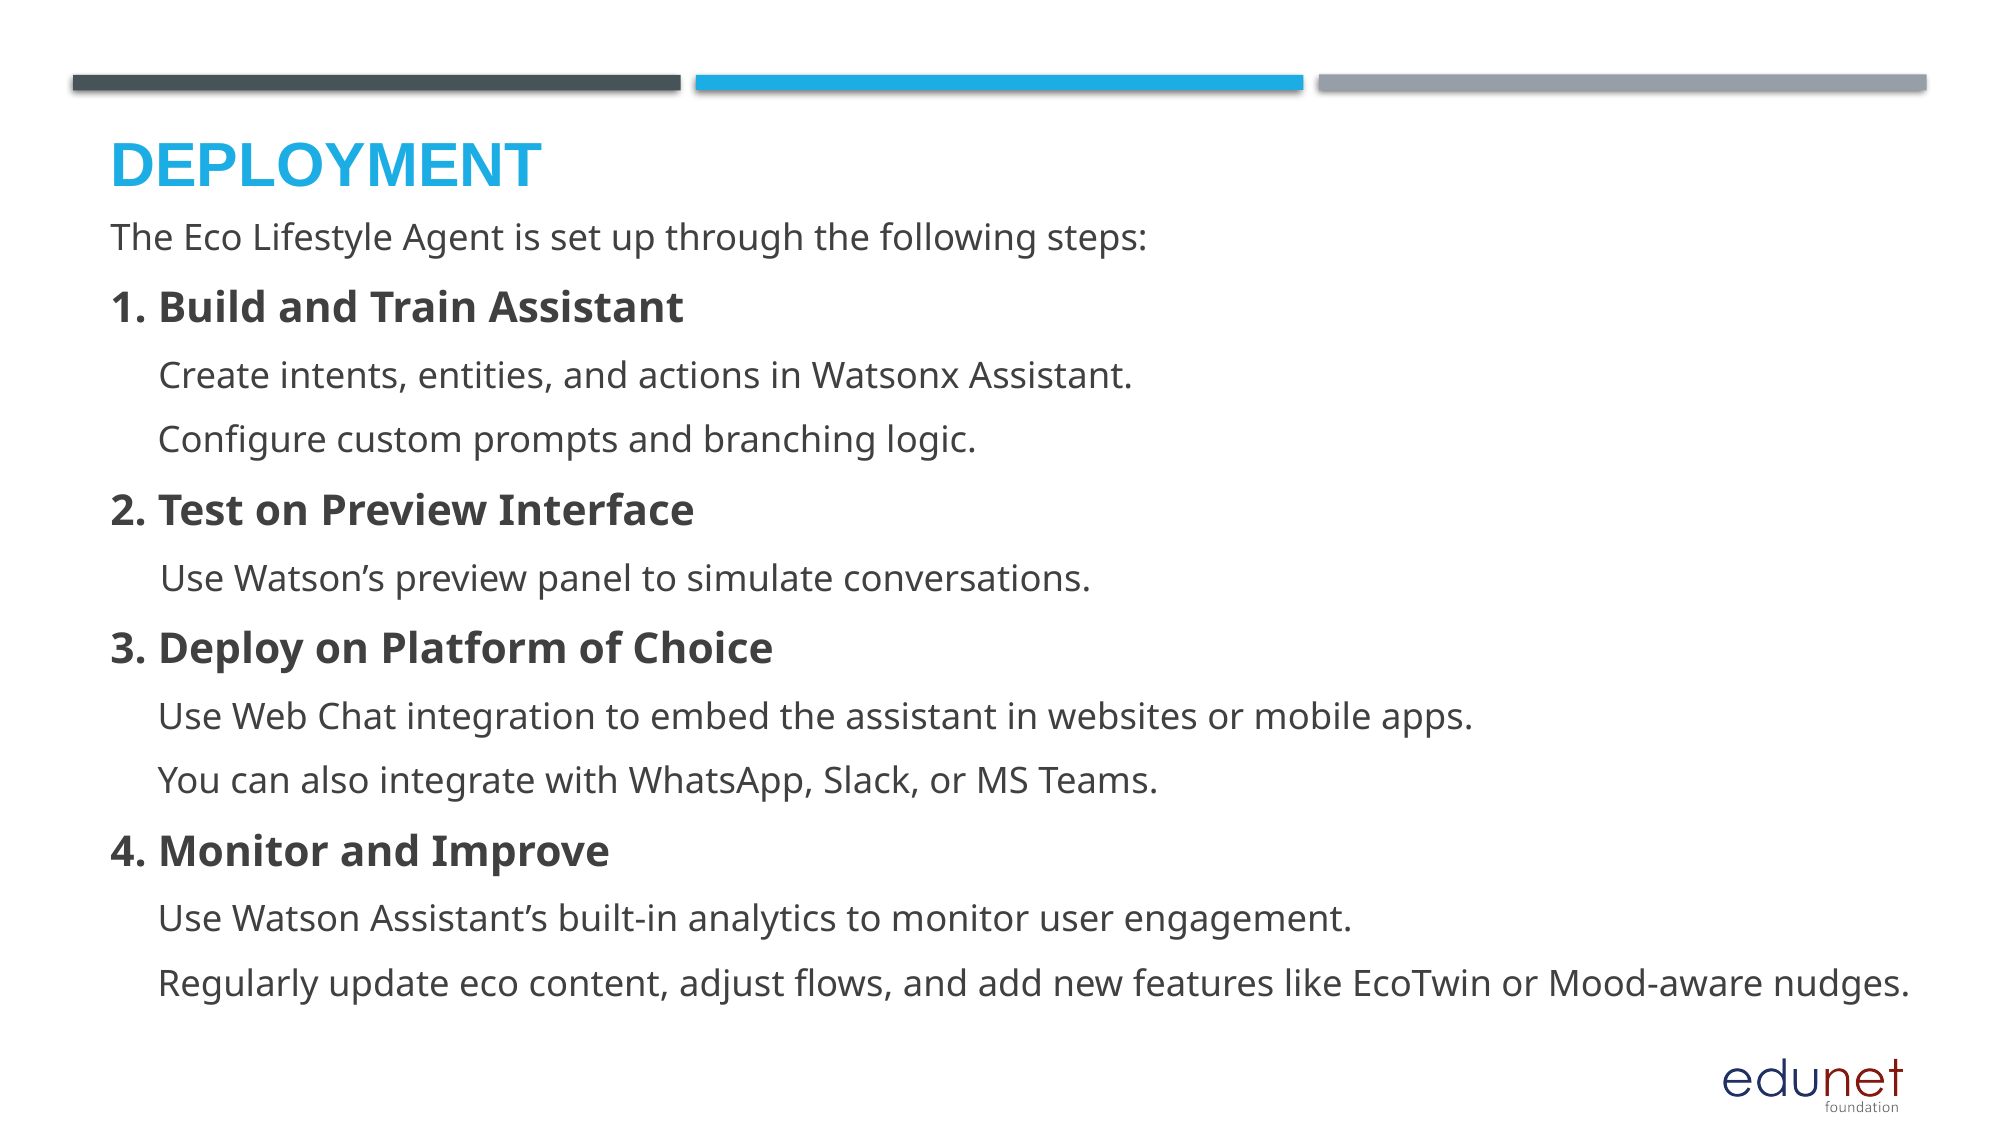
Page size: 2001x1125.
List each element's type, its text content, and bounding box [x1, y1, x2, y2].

list The Eco Lifestyle Agent is set up through the following steps: 1. Build and Train Assistant Create intents, entities, and actions in Watsonx Assistant. Configure custom prompts and branching logic. 2. Test on Preview Interface Use Watson’s preview panel to simulate conversations. 3. Deploy on Platform of Choice Use Web Chat integration to embed the assistant in websites or mobile apps. You can also integrate with WhatsApp, Slack, or MS Teams. 4. Monitor and Improve Use Watson Assistant’s built-in analytics to monitor user engagement. Regularly update eco content, adjust flows, and add new features like EcoTwin or Mood-aware nudges. [95, 202, 1936, 1059]
title Deployment [95, 115, 1905, 202]
picture [1719, 1059, 1905, 1116]
